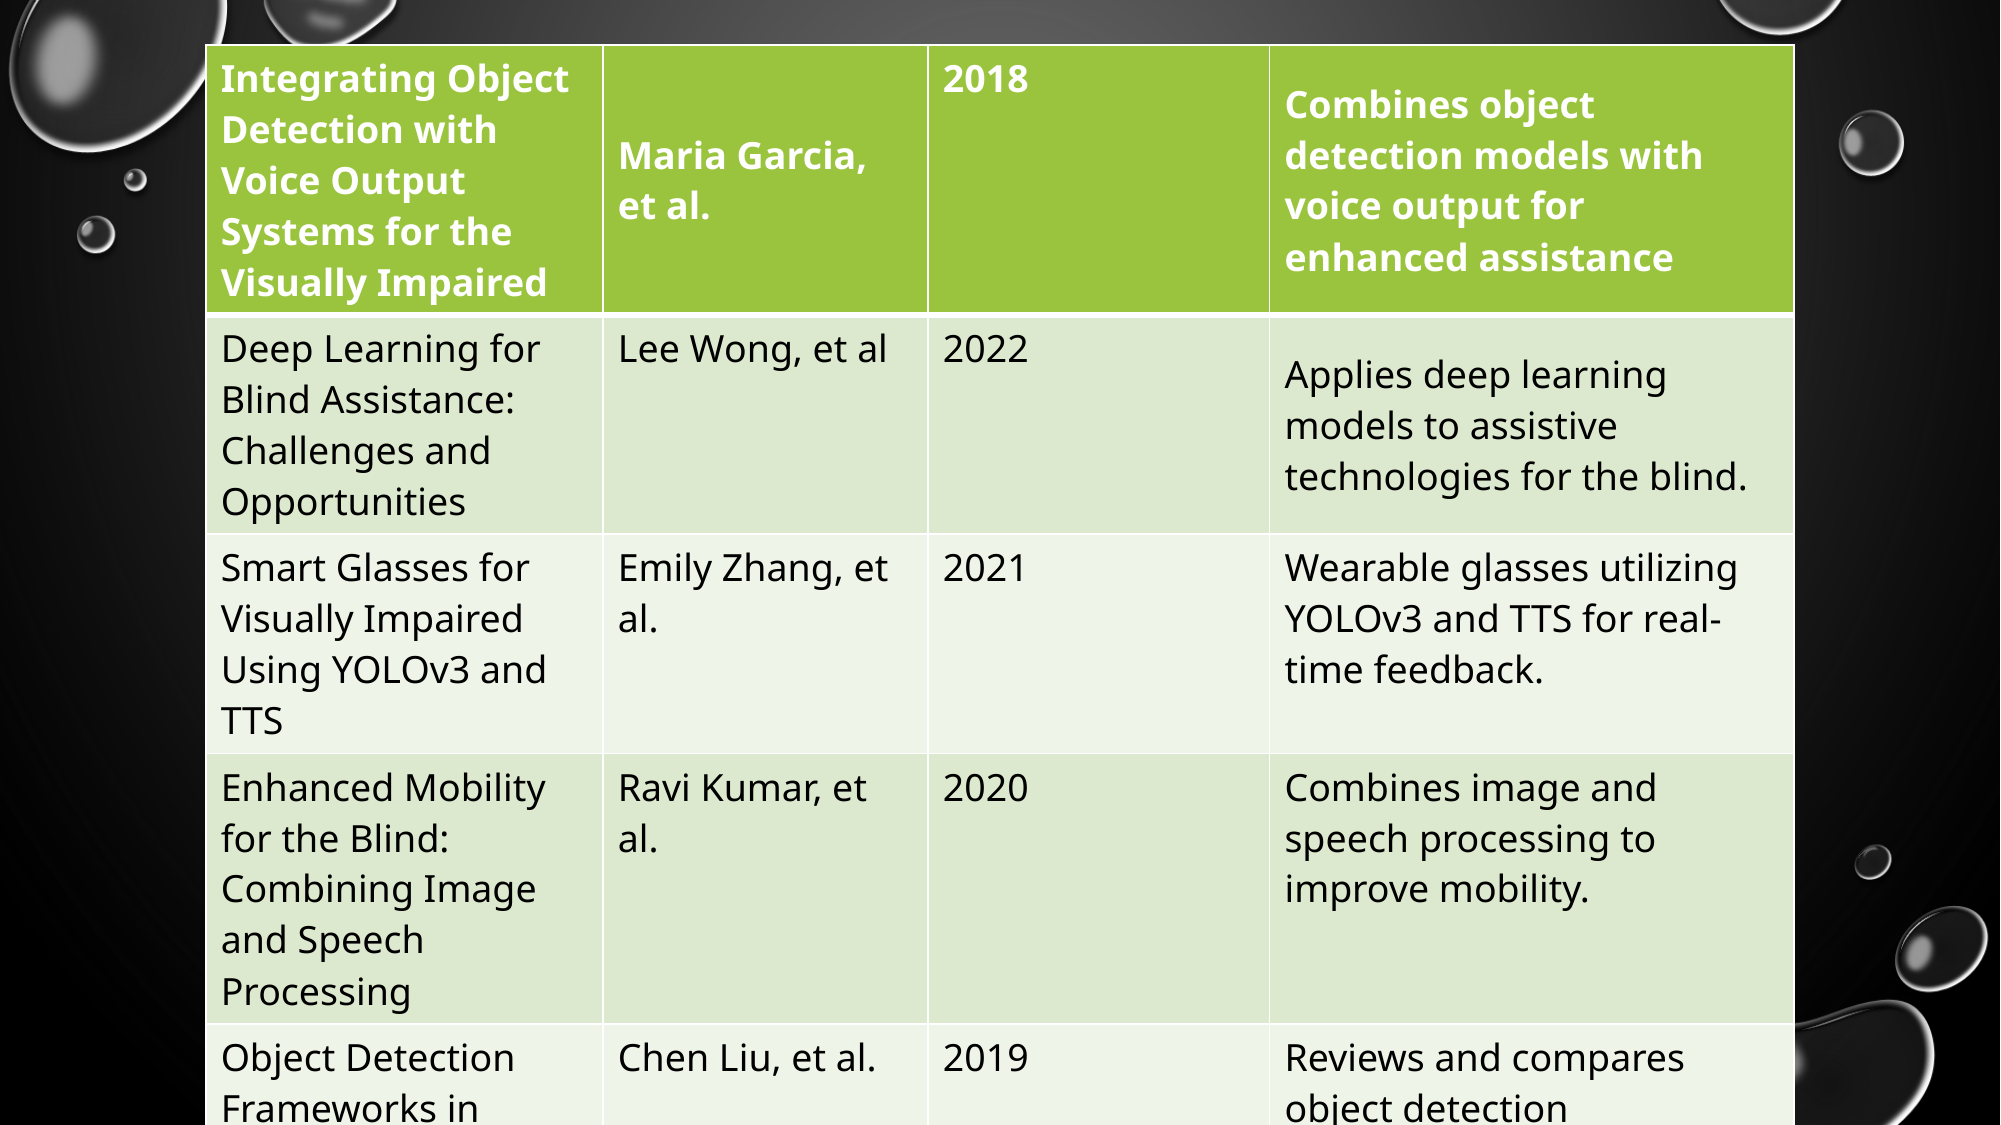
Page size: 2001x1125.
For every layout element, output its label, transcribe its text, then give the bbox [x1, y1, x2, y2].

picture [0, 0, 2000, 1125]
table_cell Applies deep learning models to assistive technologies for the blind. [1270, 318, 1793, 533]
table_cell Emily Zhang, et al. [604, 535, 927, 753]
table_cell Wearable glasses utilizing YOLOv3 and TTS for real-time feedback. [1270, 535, 1793, 753]
table_cell 2022 [929, 318, 1269, 533]
table_cell Chen Liu, et al. [604, 1025, 927, 1125]
table_header Combines object detection models with voice output for enhanced assistance [1270, 46, 1793, 312]
table_header 2018 [929, 46, 1269, 312]
table_cell 2019 [929, 1025, 1269, 1125]
table_cell Ravi Kumar, et al. [604, 754, 927, 1023]
table_cell 2020 [929, 754, 1269, 1023]
table_cell 2021 [929, 535, 1269, 753]
table_cell Smart Glasses for Visually Impaired Using YOLOv3 and TTS [207, 535, 602, 753]
table_cell Enhanced Mobility for the Blind: Combining Image and Speech Processing [207, 754, 602, 1023]
table_cell Object Detection Frameworks in Assistive Technology for the Visually Impaired [207, 1025, 602, 1125]
table_cell Deep Learning for Blind Assistance: Challenges and Opportunities [207, 318, 602, 533]
table_cell Reviews and compares object detection frameworks for assistive tech. [1270, 1025, 1793, 1125]
table_cell Combines image and speech processing to improve mobility. [1270, 754, 1793, 1023]
table_header Integrating Object Detection with Voice Output Systems for the Visually Impaired [207, 46, 602, 312]
table_header Maria Garcia, et al. [604, 46, 927, 312]
table_cell Lee Wong, et al [604, 318, 927, 533]
